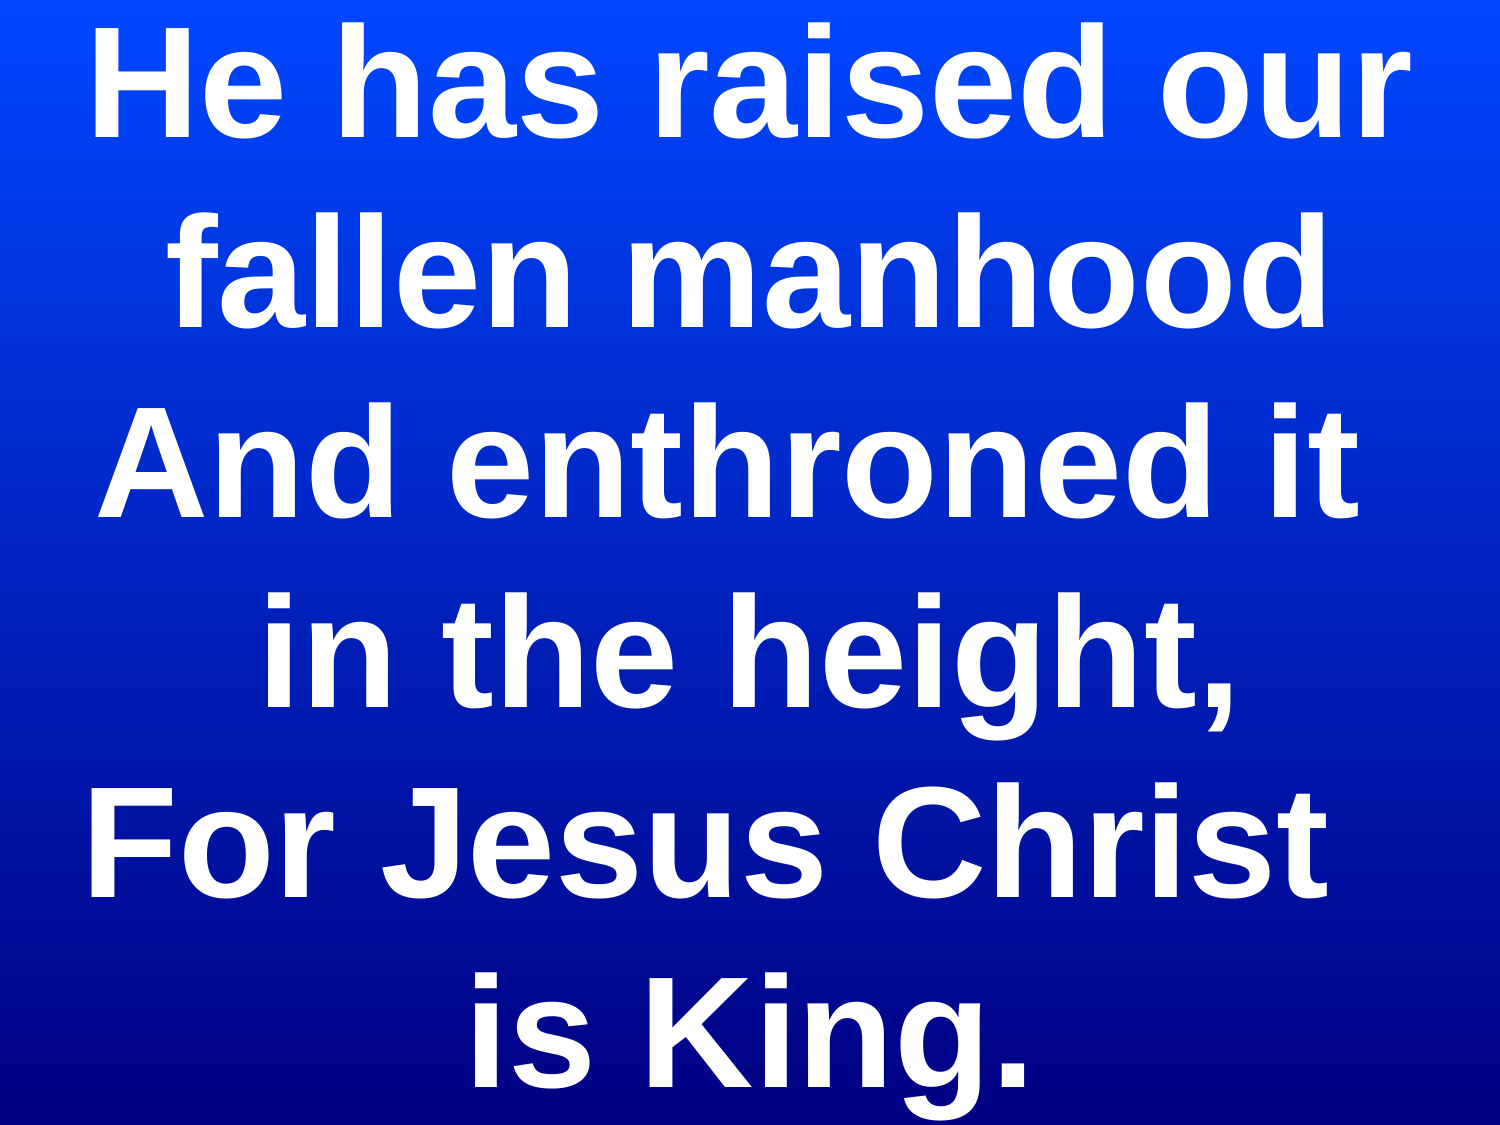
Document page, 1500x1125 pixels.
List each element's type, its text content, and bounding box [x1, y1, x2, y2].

list He has raised our fallen manhood And enthroned it in the height, For Jesus Christ is King. [0, 0, 1500, 1125]
